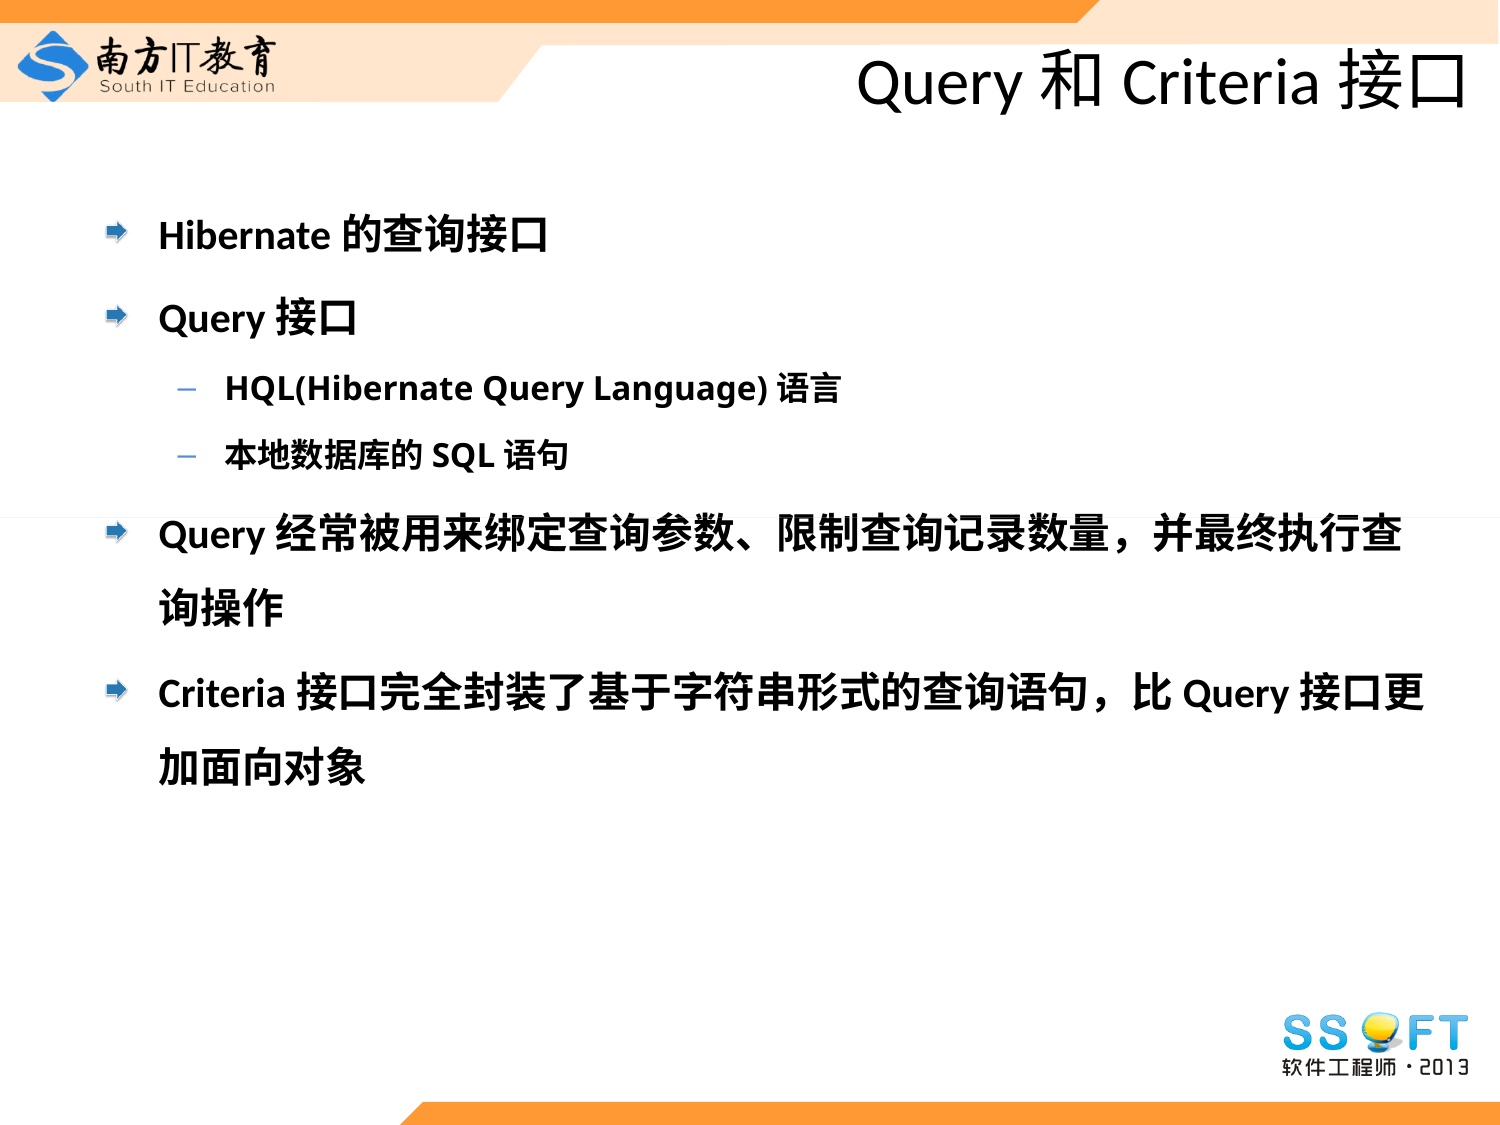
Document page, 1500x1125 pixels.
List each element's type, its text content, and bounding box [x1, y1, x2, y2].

picture [102, 675, 131, 706]
picture [102, 518, 131, 547]
picture [102, 301, 131, 331]
picture [1281, 1011, 1468, 1076]
list Hibernate的查询接口 Query接口 HQL(Hibernate Query Language)语言 本地数据库的SQL语句 Query经常被用来绑定查询参数、限制查询记录数量，并最终执行查询操作 Criteria接口完全封装了基于字符串形式的查询语句，比Query接口更加面向对象 [87, 174, 1451, 288]
picture [102, 217, 131, 247]
title Query和Criteria接口 [608, 42, 1487, 114]
picture [17, 30, 276, 102]
